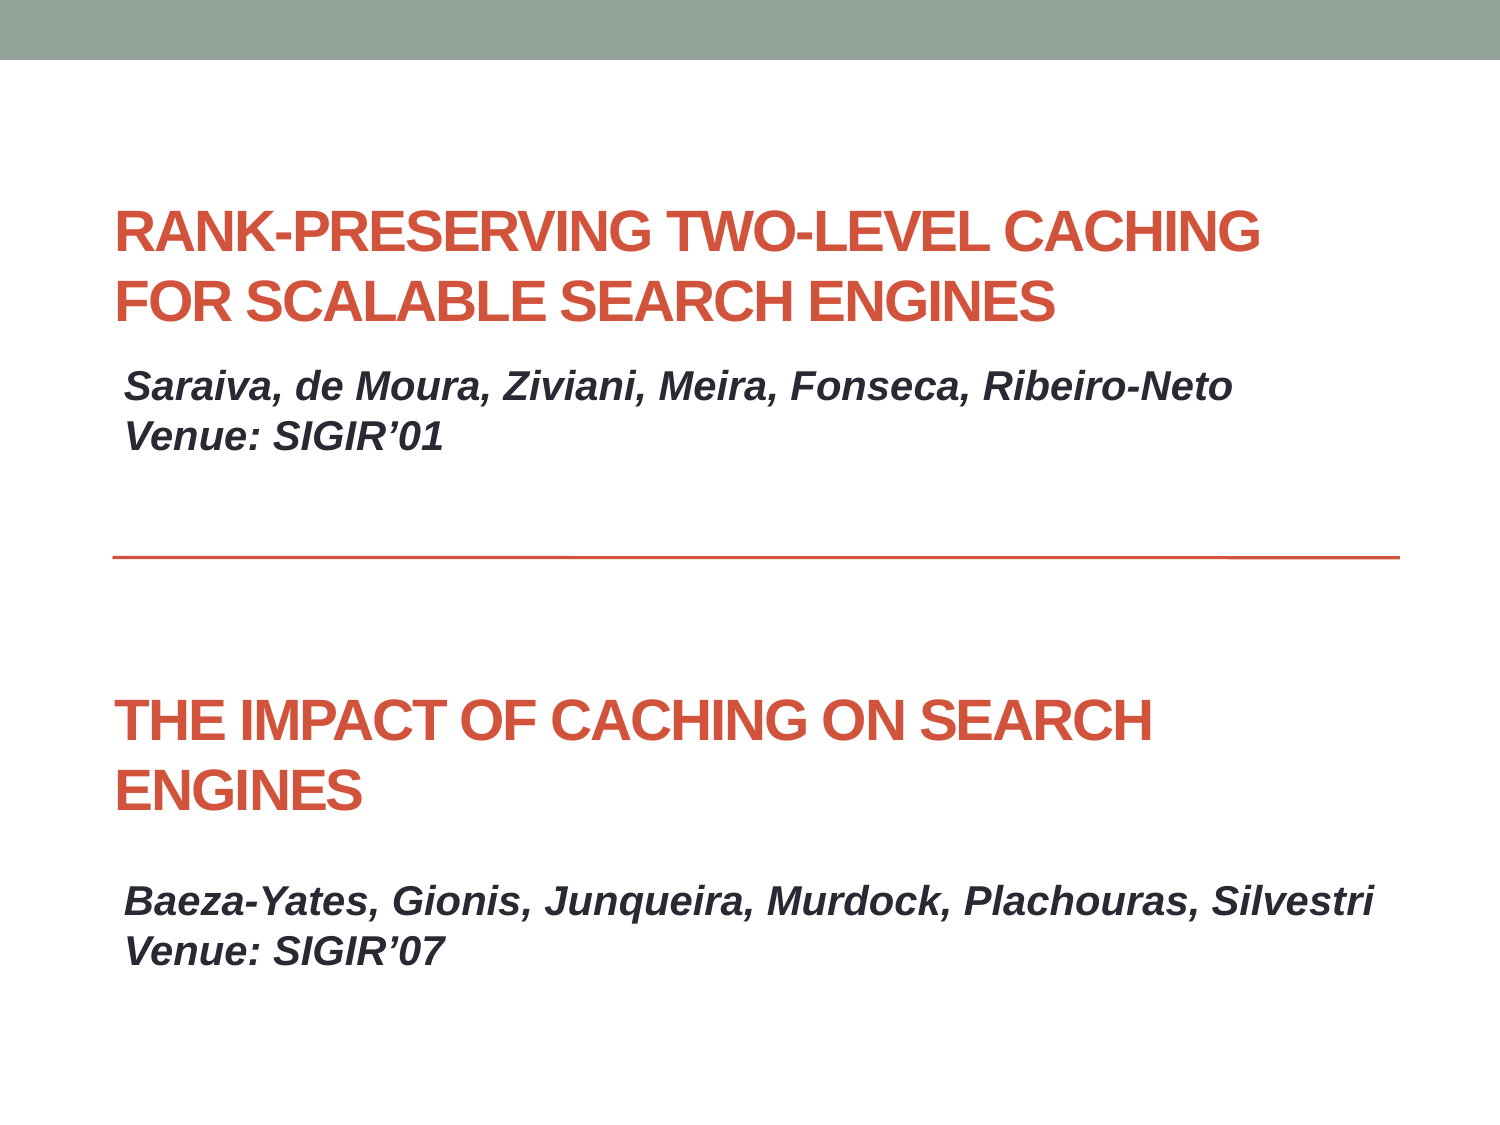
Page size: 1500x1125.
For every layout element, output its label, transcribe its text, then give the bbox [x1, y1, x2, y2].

text_box The Impact of Caching on Search Engines [99, 625, 1388, 830]
title Rank-Preserving Two-Level Caching for Scalable Search Engines [99, 137, 1388, 342]
text_box Saraiva, de Moura, Ziviani, Meira, Fonseca, Ribeiro-Neto Venue: SIGIR’01 [109, 351, 1250, 467]
text_box Baeza-Yates, Gionis, Junqueira, Murdock, Plachouras, Silvestri Venue: SIGIR’07 [109, 866, 1390, 981]
